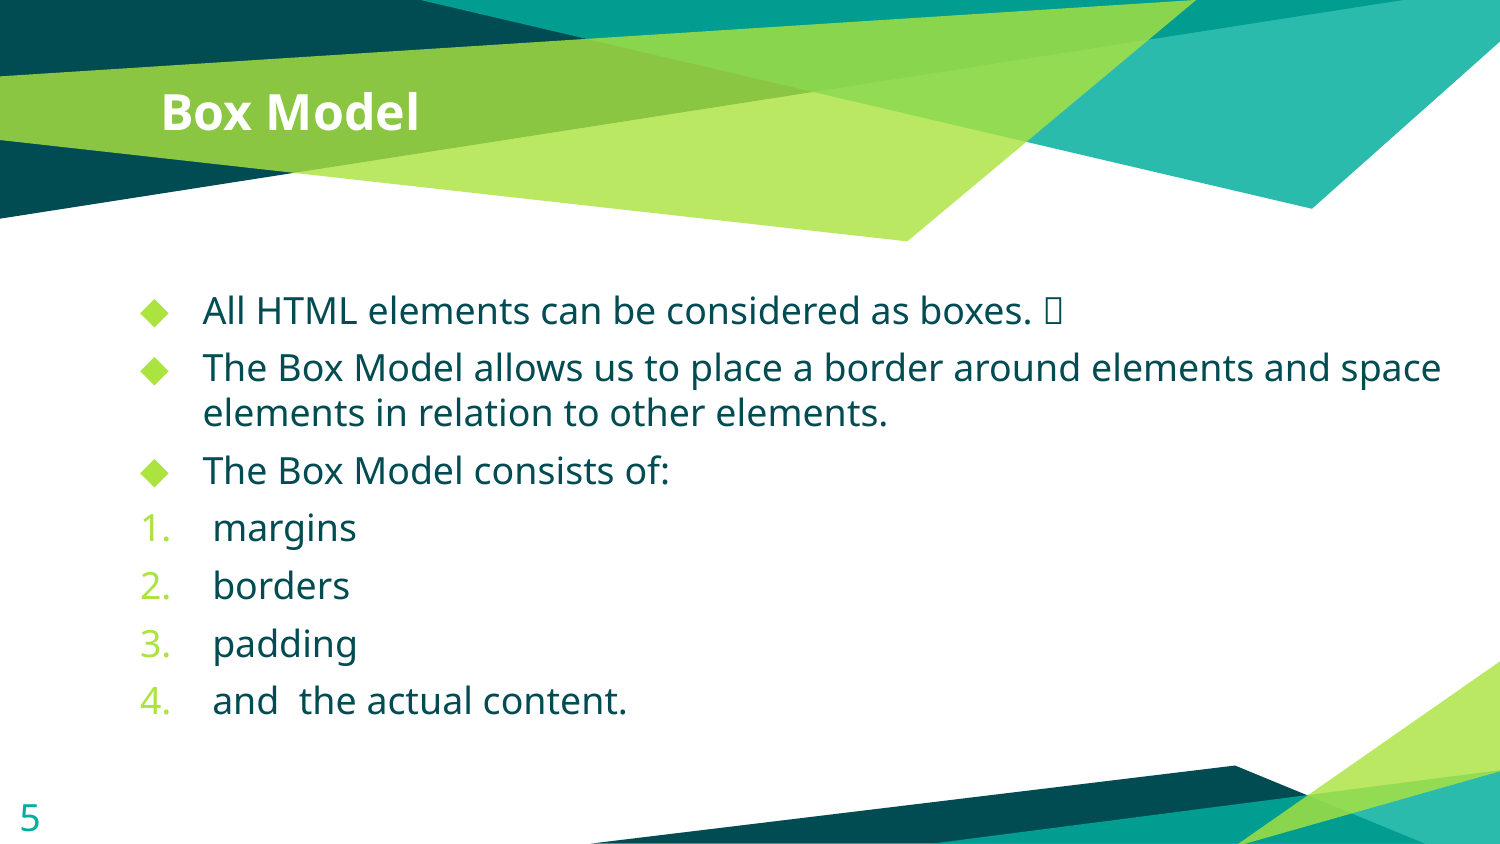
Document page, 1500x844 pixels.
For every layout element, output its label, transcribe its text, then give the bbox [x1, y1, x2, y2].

title Box Model [145, 65, 1355, 206]
list All HTML elements can be considered as boxes.  The Box Model allows us to place a border around elements and space elements in relation to other elements. The Box Model consists of: margins borders padding and the actual content. [112, 271, 1475, 782]
slide_number 5 [4, 779, 95, 844]
